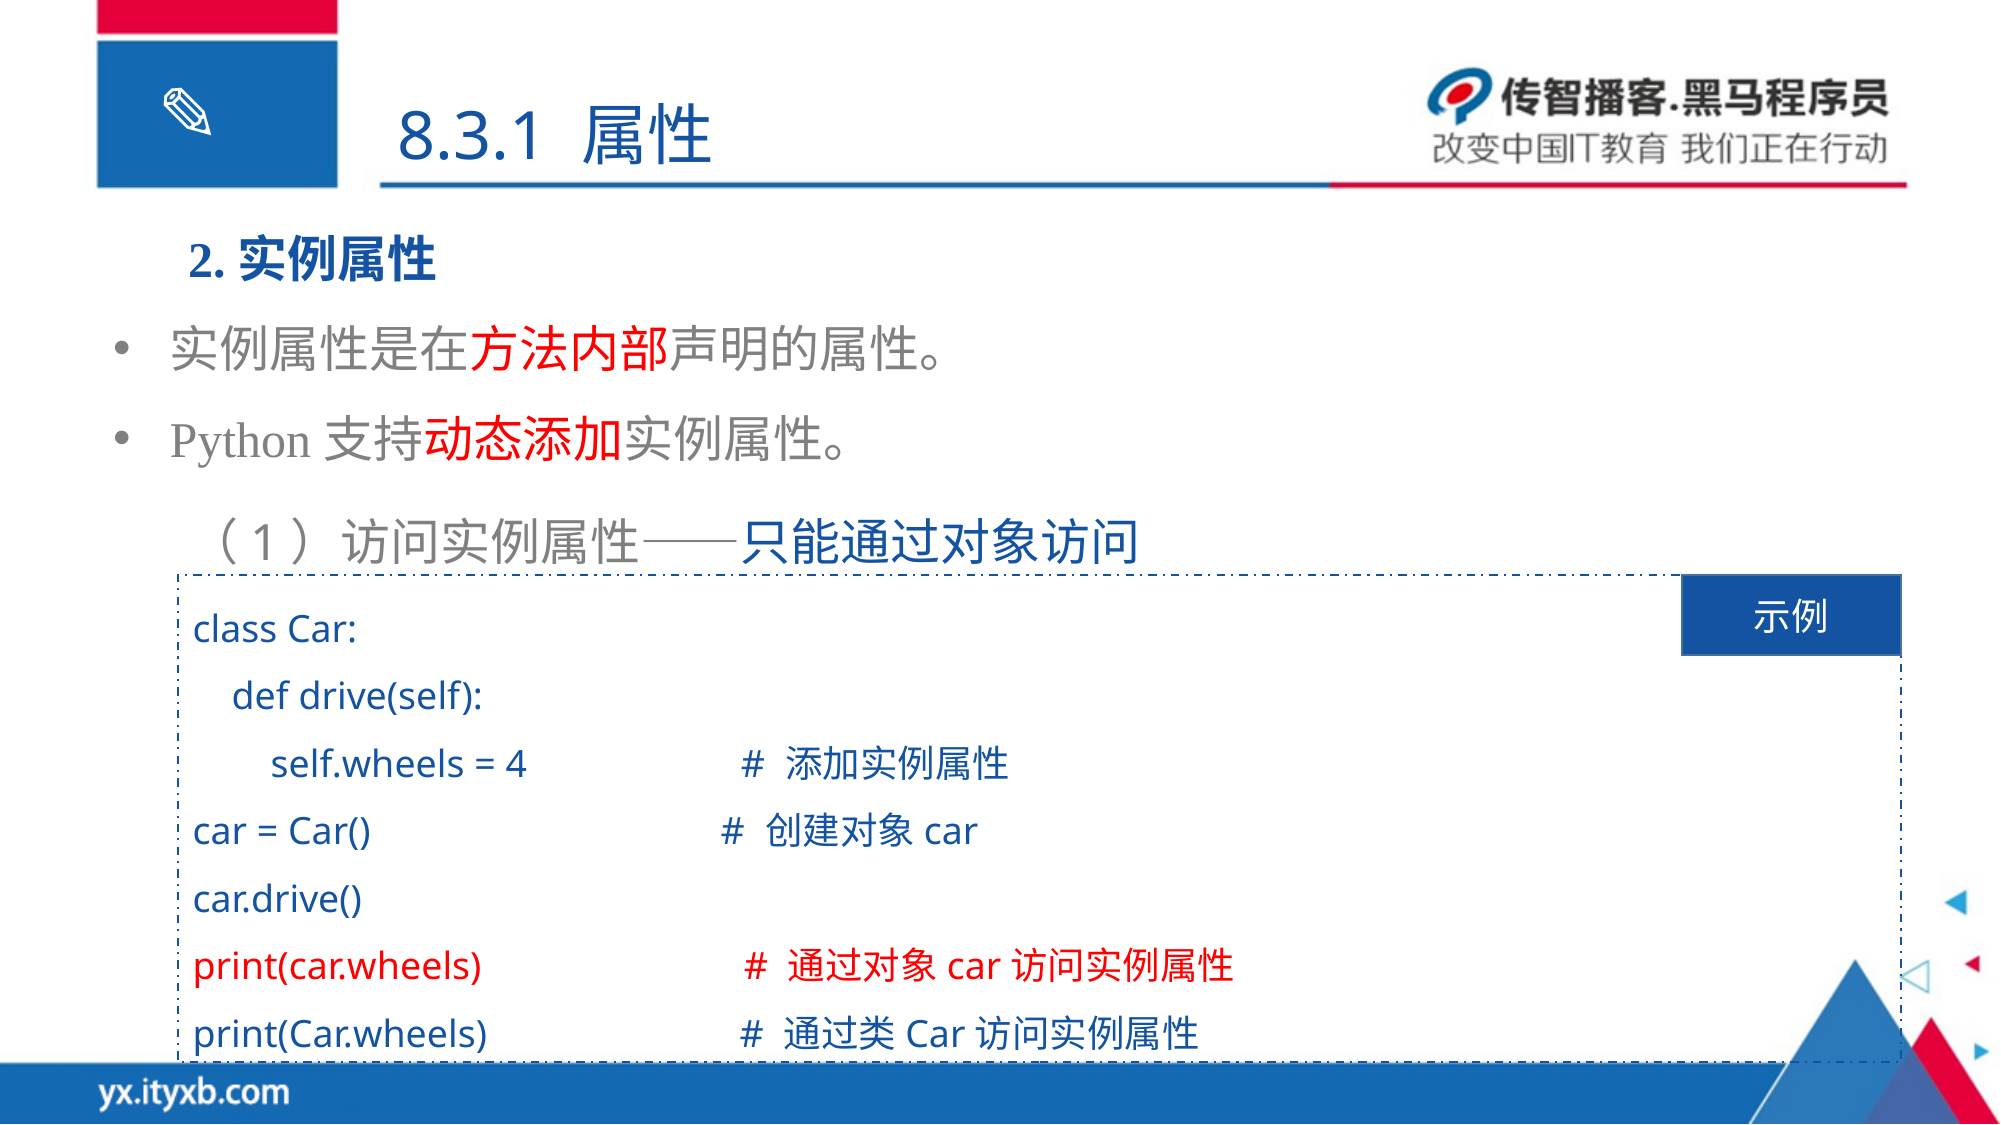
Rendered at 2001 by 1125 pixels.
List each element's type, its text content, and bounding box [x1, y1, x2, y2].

title 8.3.1 属性 [382, 36, 1754, 189]
picture [0, 0, 2000, 1124]
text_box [177, 574, 1901, 1068]
text_box （1）访问实例属性——只能通过对象访问 [98, 473, 1901, 579]
text_box 2.实例属性 实例属性是在方法内部声明的属性。 Python支持动态添加实例属性。 [98, 189, 1901, 473]
